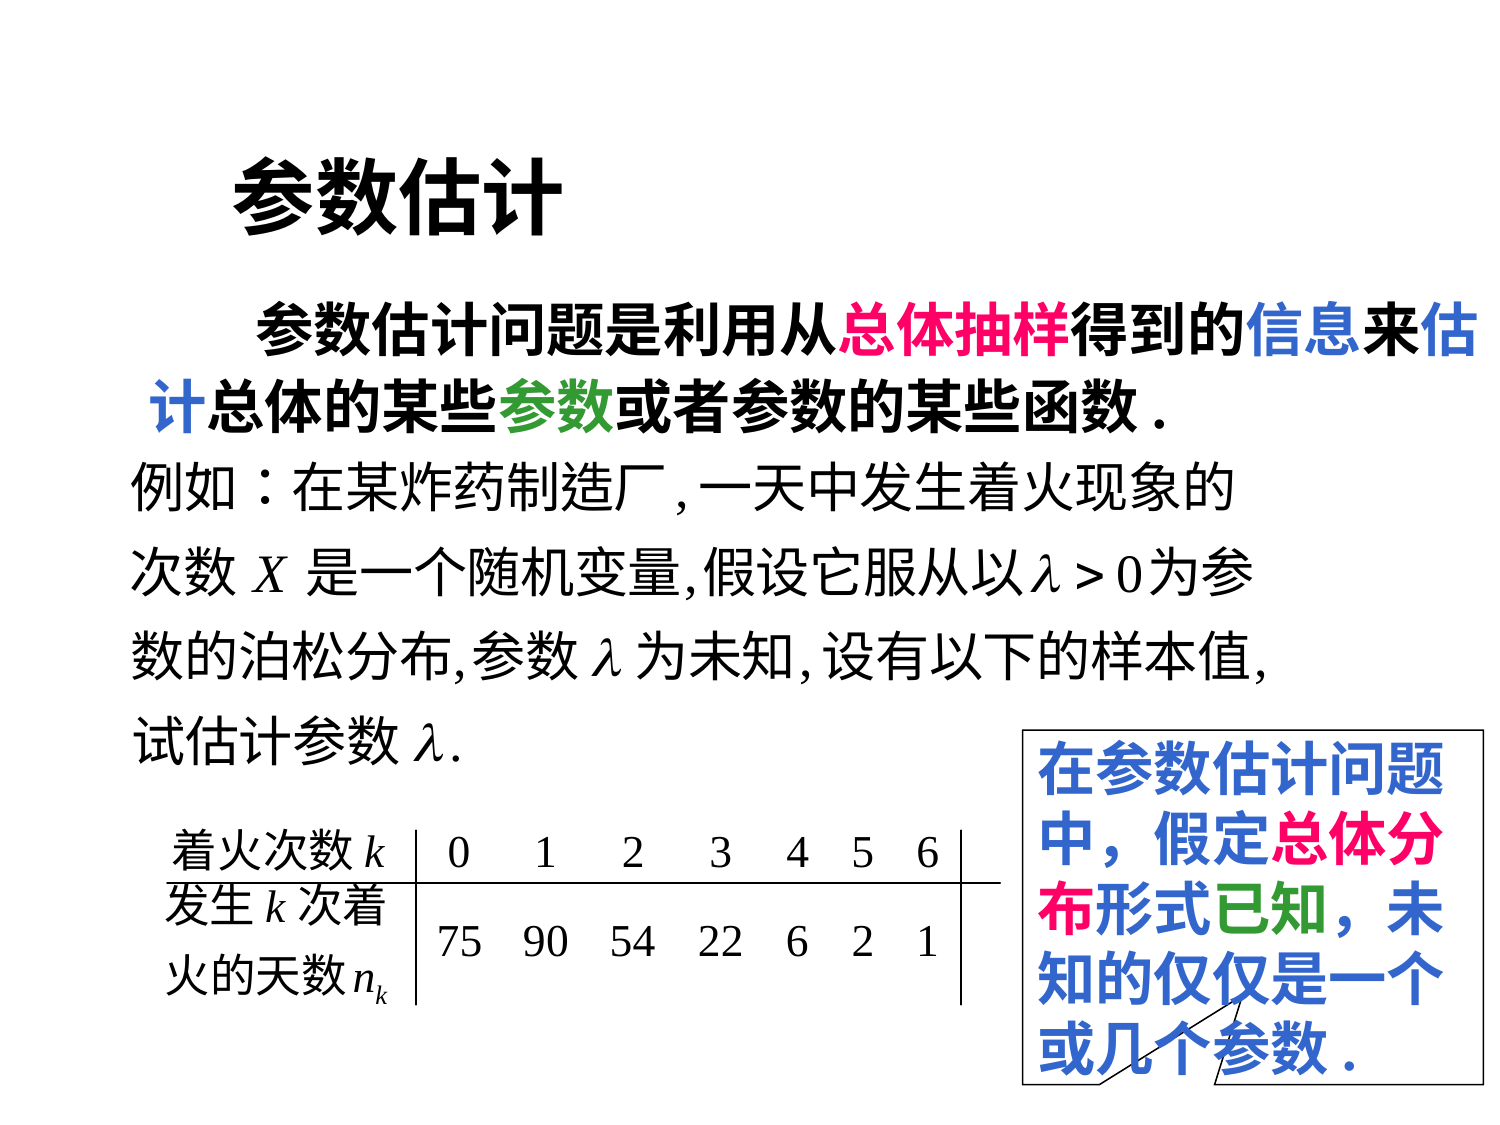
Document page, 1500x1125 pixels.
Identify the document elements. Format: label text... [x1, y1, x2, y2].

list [128, 456, 1326, 781]
text_box 参数估计 [171, 137, 594, 252]
text_box 参数估计问题是利用从总体抽样得到的信息来估计总体的某些参数或者参数的某些函数. [133, 279, 1500, 448]
text_box 在参数估计问题 中，假定总体分 布形式已知，未 知的仅仅是一个 或几个参数. [1022, 730, 1484, 1085]
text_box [158, 821, 1011, 1013]
